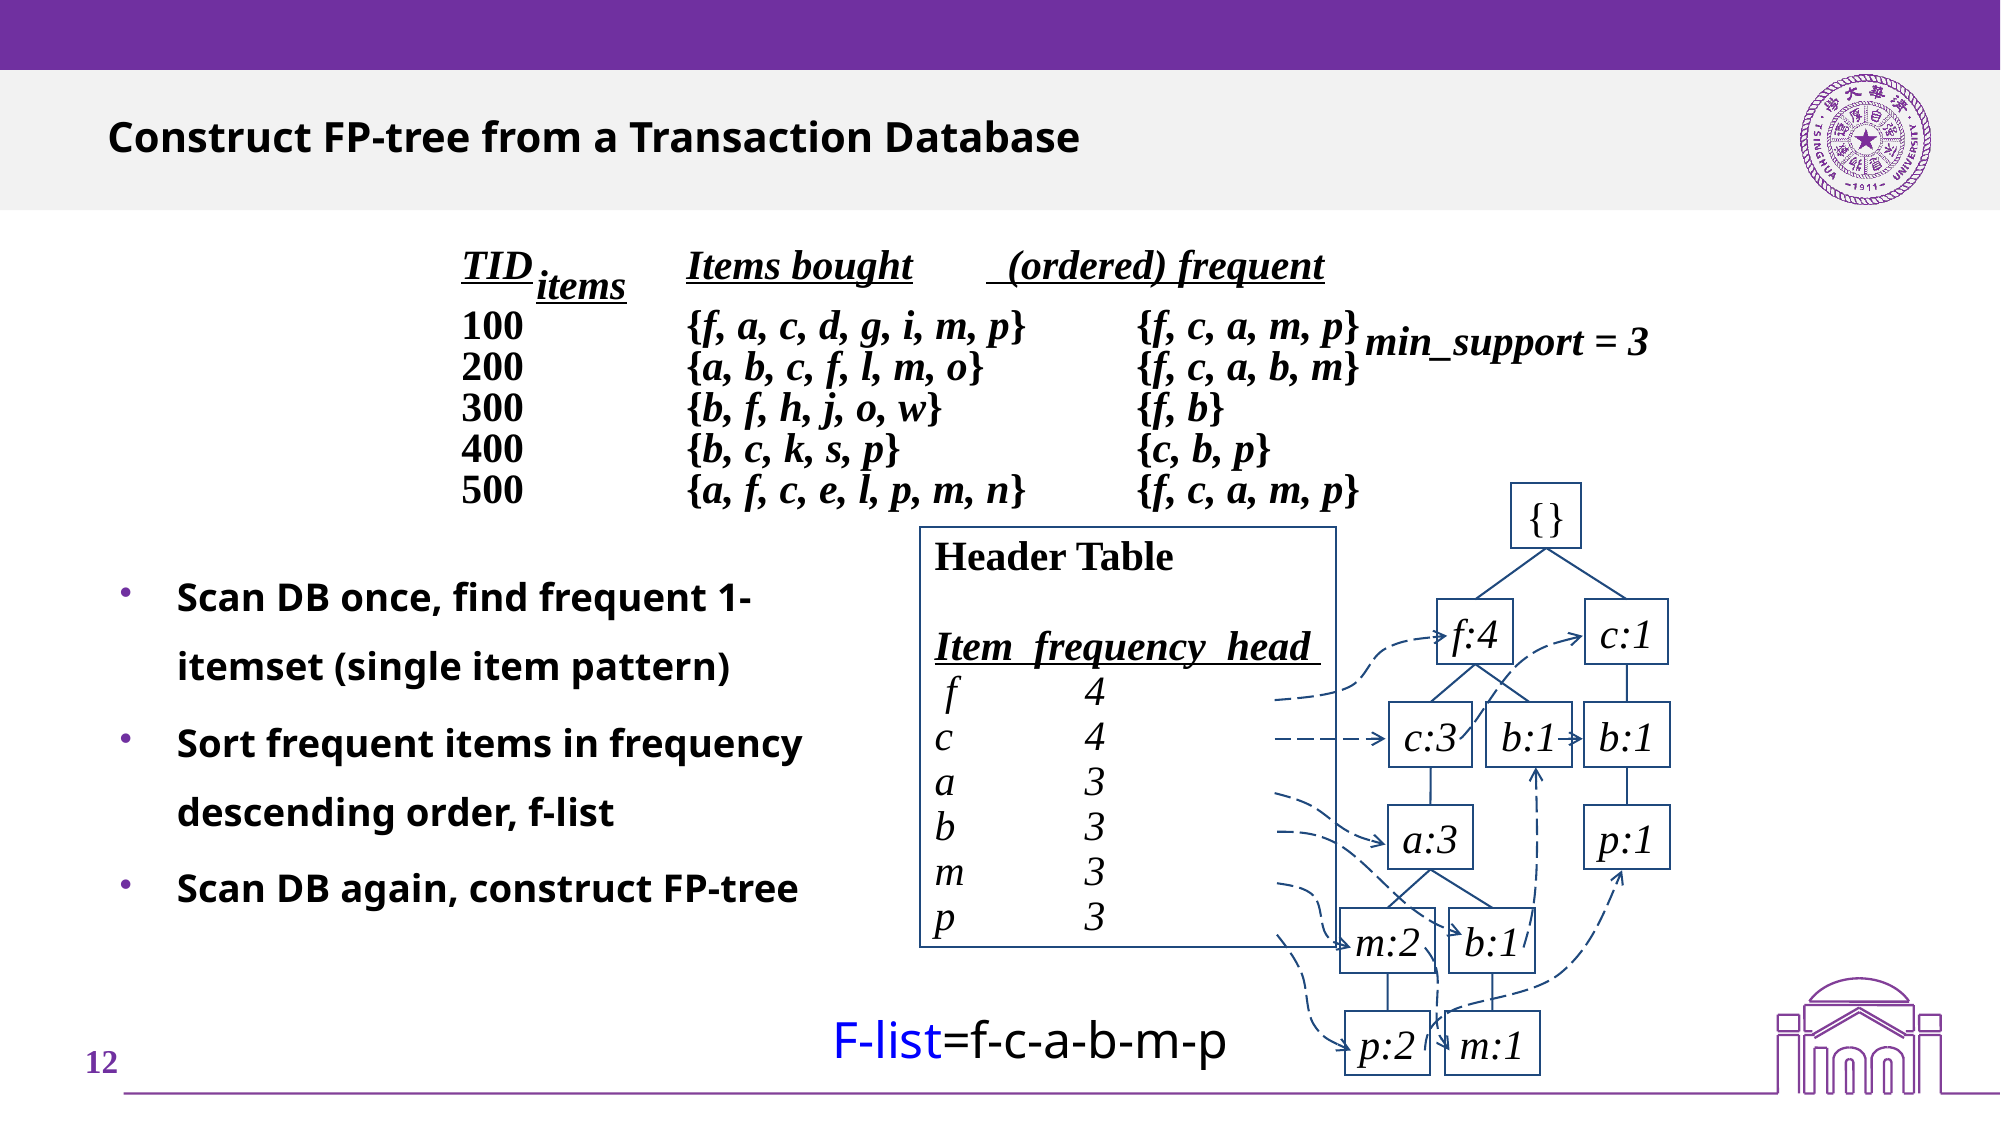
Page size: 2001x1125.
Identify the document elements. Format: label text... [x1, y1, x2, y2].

text_box min_support = 3 [1424, 324, 1695, 369]
text_box TID Items bought (ordered) frequent items 100 {f, a, c, d, g, i, m, p} {f, c, a, m, p} 200 {a, b, c, f, l, m, o} {f, c, a, b, m} 300 {b, f, h, j, o, w} {f, b} 400 {b, c, k, s, p} {c, b, p} 500 {a, f, c, e, l, p, m, n} {f, c, a, m, p} [446, 256, 1424, 515]
text_box F-list=f-c-a-b-m-p [817, 1001, 914, 1076]
text_box Scan DB once, find frequent 1-itemset (single item pattern) Sort frequent items in frequency descending order, f-list Scan DB again, construct FP-tree [105, 542, 904, 921]
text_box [919, 482, 1671, 1078]
picture [1800, 74, 1931, 205]
title Construct FP-tree from a Transaction Database [92, 60, 1794, 212]
